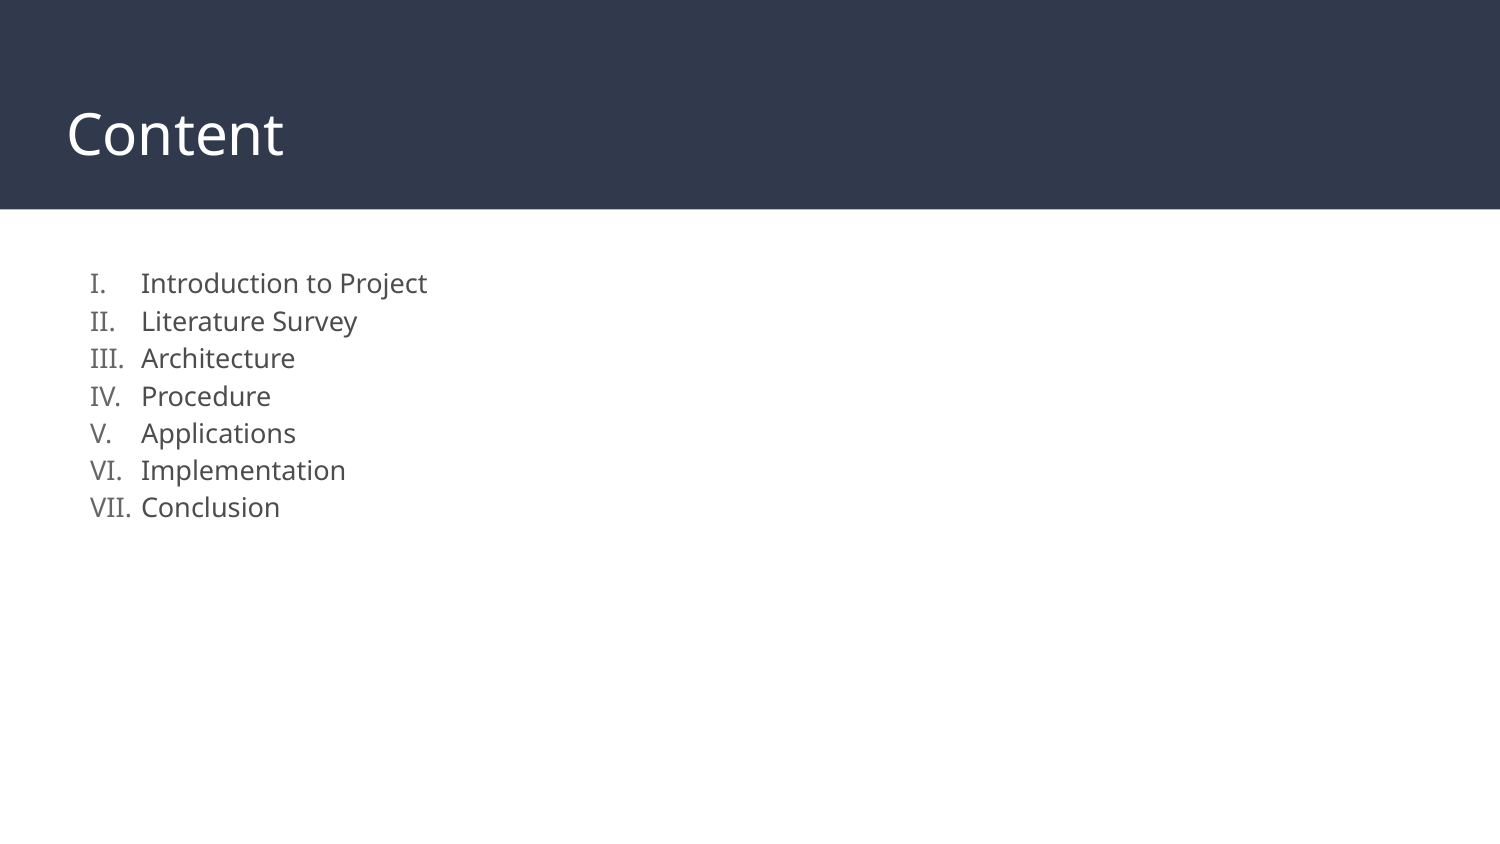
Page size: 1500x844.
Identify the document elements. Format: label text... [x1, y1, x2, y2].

list Introduction to Project Literature Survey Architecture Procedure Applications Implementation Conclusion [51, 247, 708, 752]
title Content [51, 82, 1449, 185]
